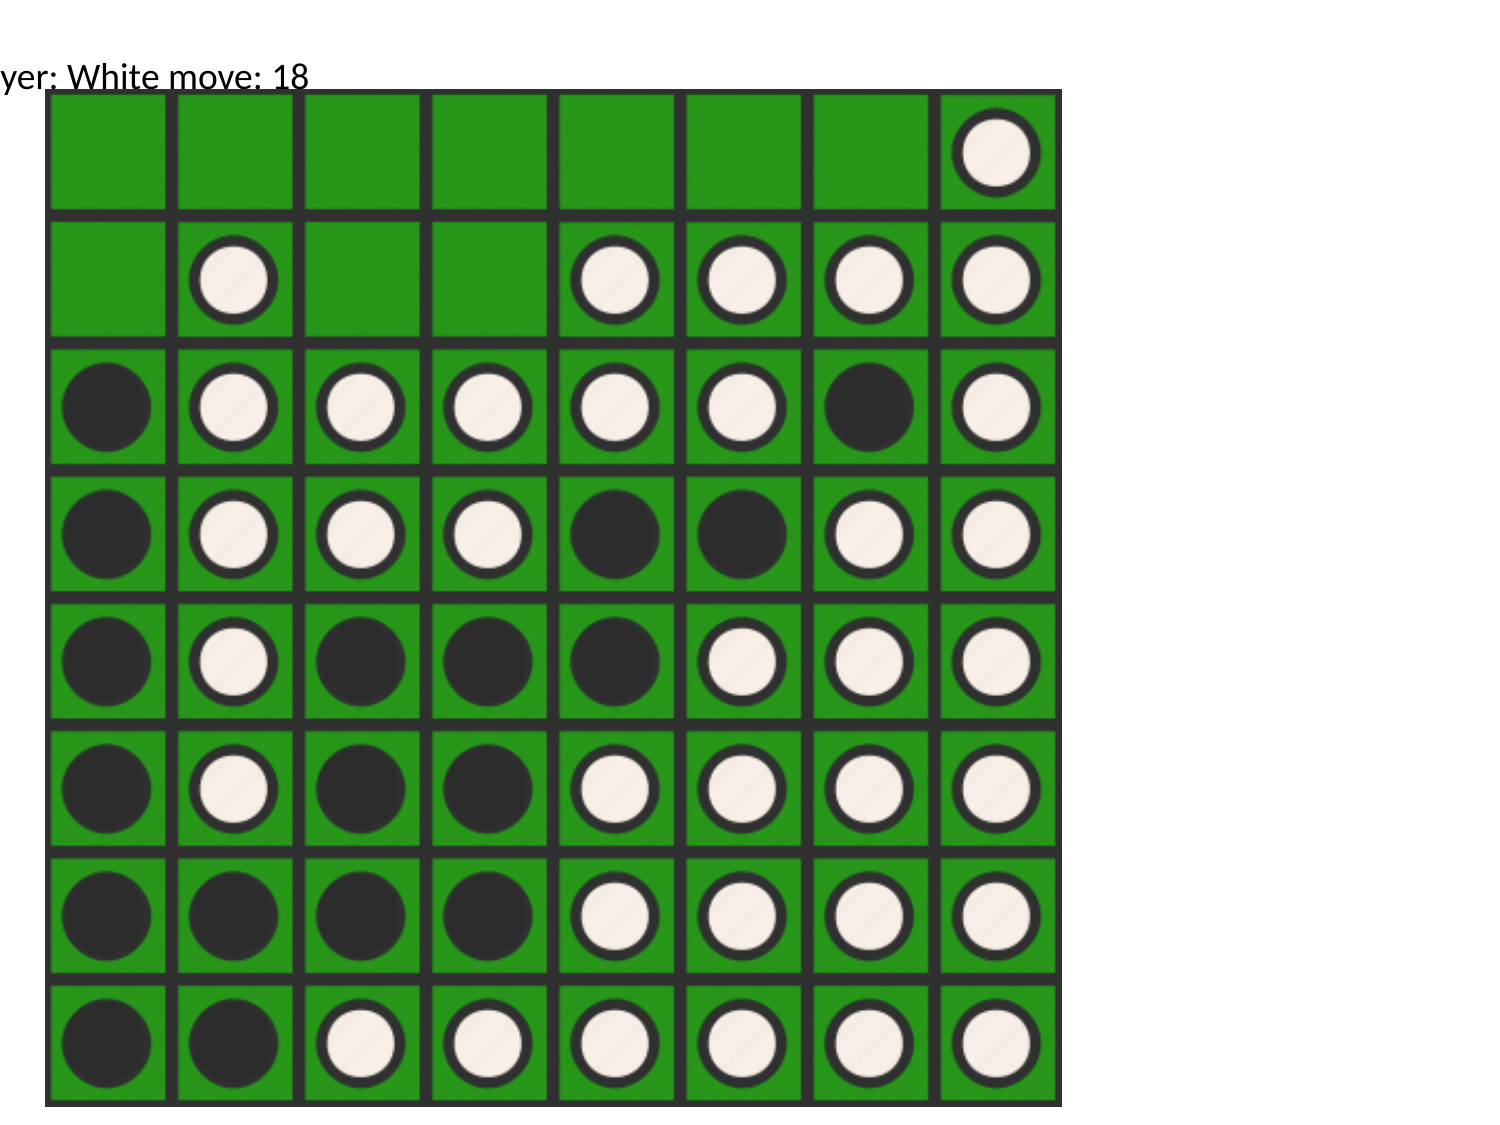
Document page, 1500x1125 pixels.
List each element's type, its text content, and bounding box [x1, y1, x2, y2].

text_box turn: 50 player: White move: 18 [0, 44, 325, 105]
picture [44, 89, 1062, 1107]
